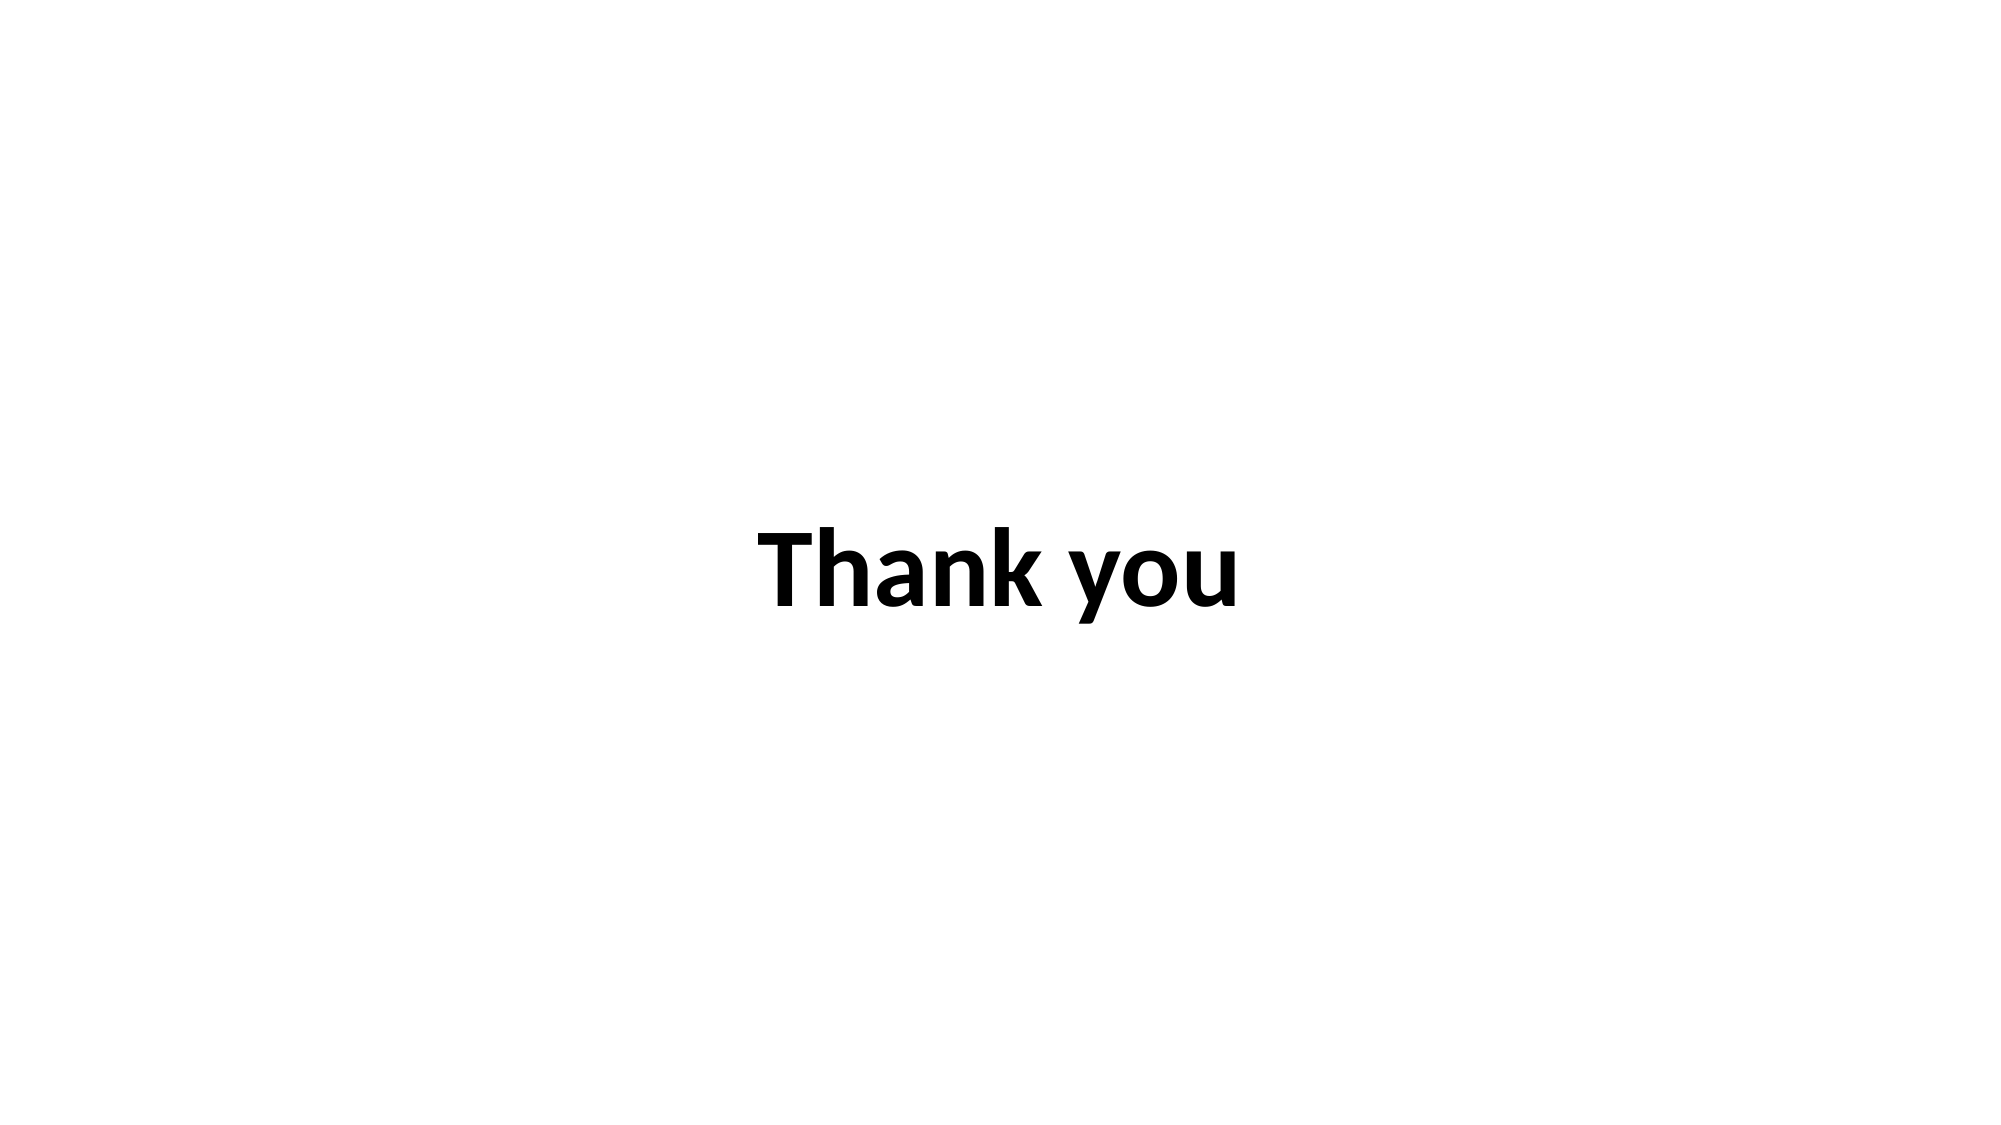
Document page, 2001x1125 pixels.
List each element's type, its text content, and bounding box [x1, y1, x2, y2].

text_box Thank you [742, 486, 1257, 637]
